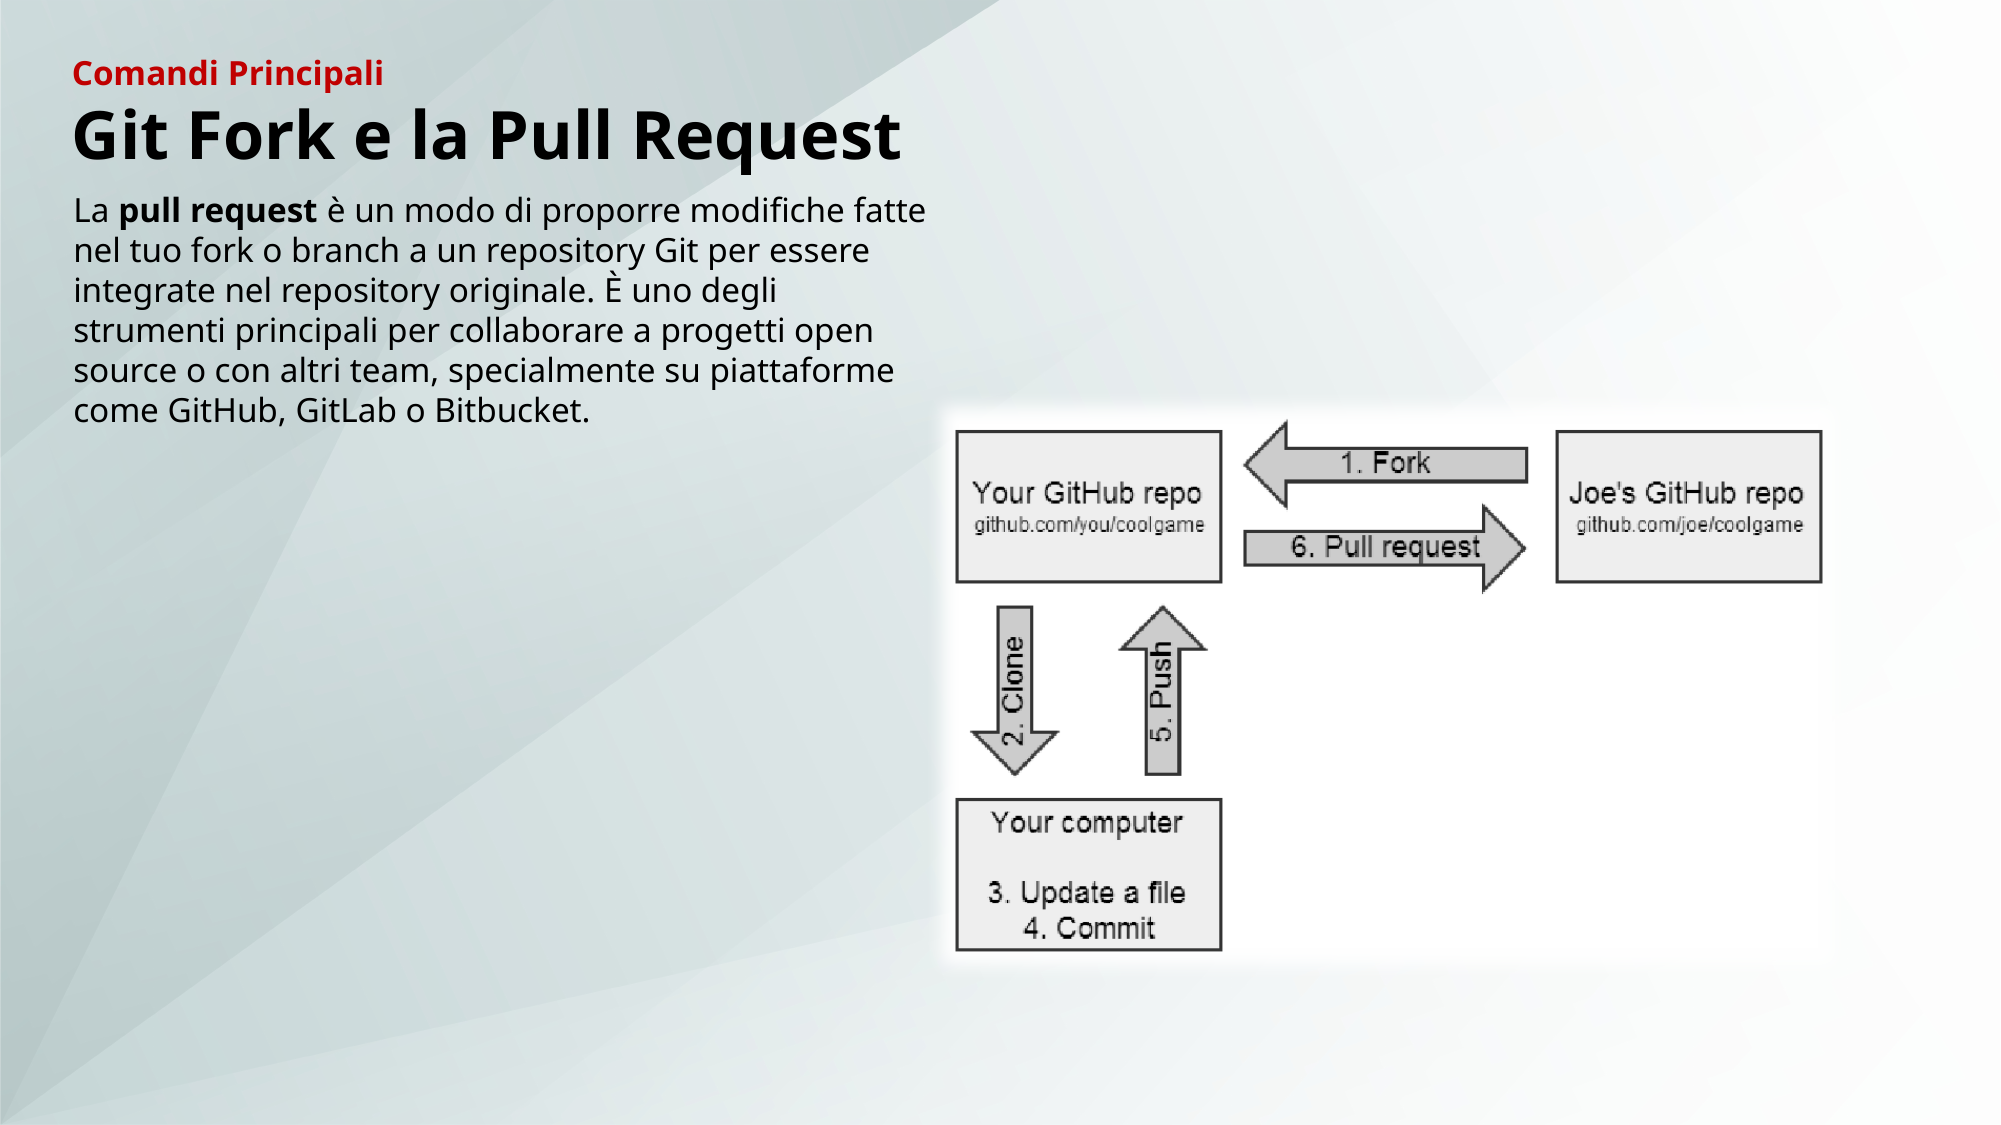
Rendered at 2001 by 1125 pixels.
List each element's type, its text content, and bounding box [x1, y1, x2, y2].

text_box Git Fork e la Pull Request [56, 100, 1853, 181]
picture [0, 0, 2001, 1125]
text_box La pull request è un modo di proporre modifiche fatte nel tuo fork o branch a un repository Git per essere integrate nel repository originale. È uno degli strumenti principali per collaborare a progetti open source o con altri team, specialmente su piattaforme come GitHub, GitLab o Bitbucket. [58, 182, 954, 437]
text_box Comandi Principali [56, 44, 1853, 100]
